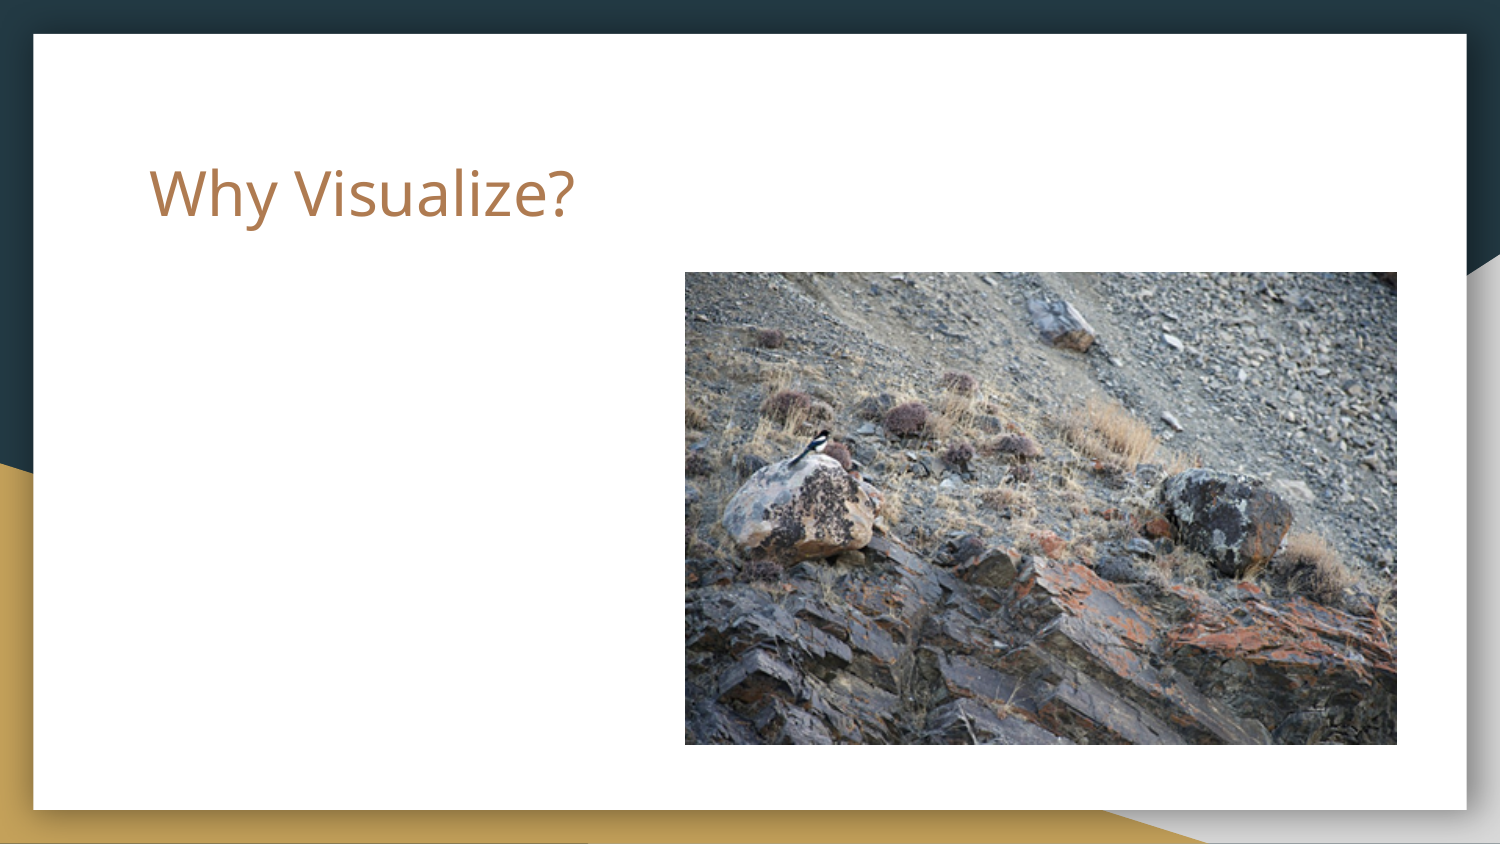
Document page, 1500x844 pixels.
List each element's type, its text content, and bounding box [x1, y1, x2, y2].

picture [685, 272, 1397, 745]
title Why Visualize? [134, 138, 1366, 296]
